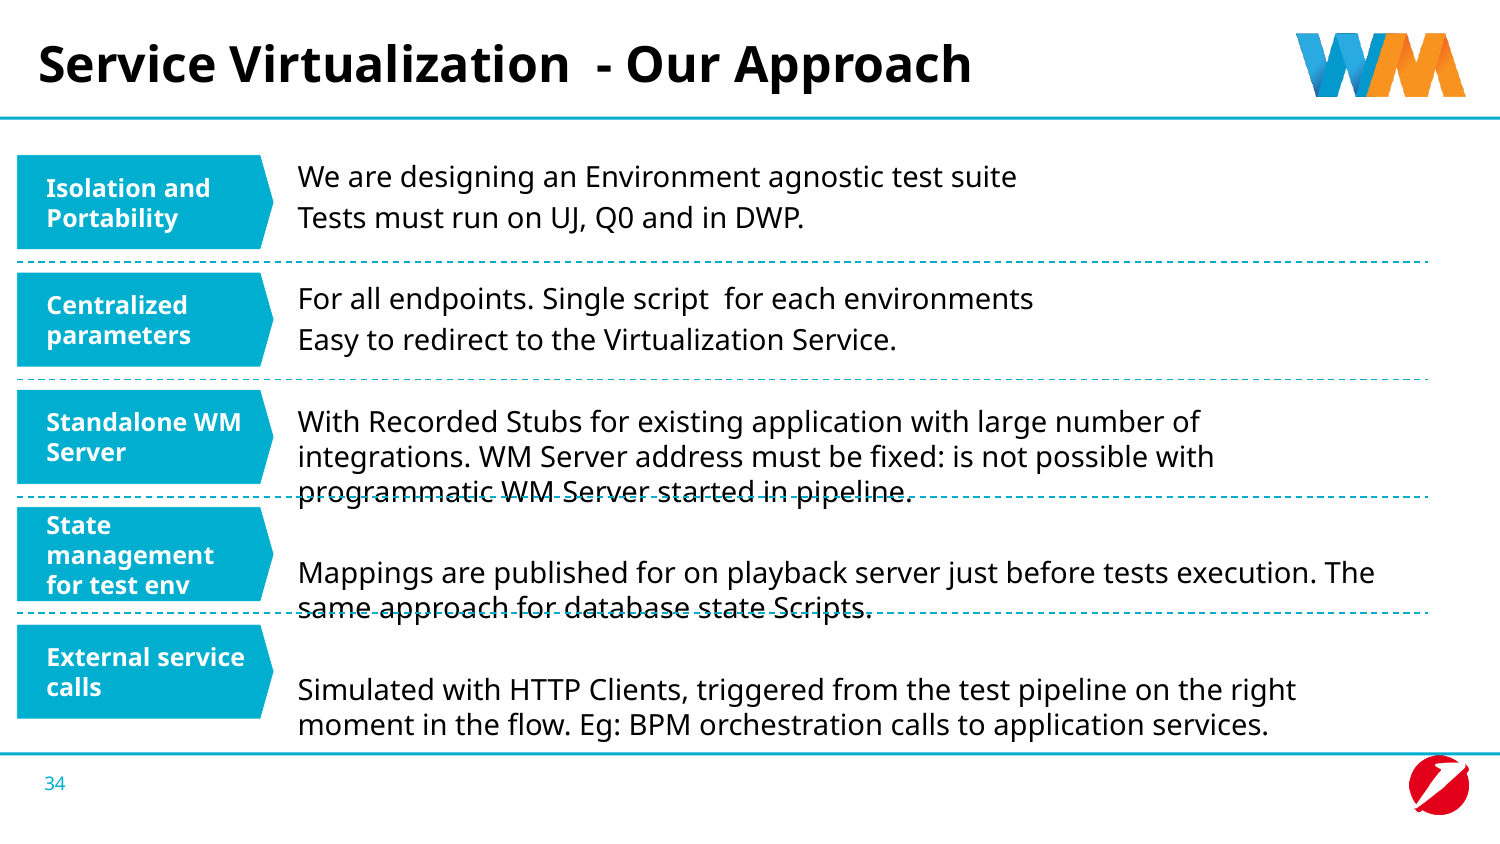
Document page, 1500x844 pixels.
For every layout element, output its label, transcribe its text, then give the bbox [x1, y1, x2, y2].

text_box Standalone WM Server [14, 387, 276, 487]
text_box State management for test env [14, 504, 276, 604]
picture [1409, 756, 1469, 815]
list We are designing an Environment agnostic test suite Tests must run on UJ, Q0 and in DWP. For all endpoints. Single script for each environments Easy to redirect to the Virtualization Service. With Recorded Stubs for existing application with large number of integrations. WM Server address must be fixed: is not possible with programmatic WM Server started in pipeline. Mappings are published for on playback server just before tests execution. The same approach for database state Scripts. Simulated with HTTP Clients, triggered from the test pipeline on the right moment in the flow. Eg: BPM orchestration calls to application services. [297, 270, 1382, 378]
title Service Virtualization - Our Approach [38, 40, 1462, 146]
list We are designing an Environment agnostic test suite Tests must run on UJ, Q0 and in DWP. For all endpoints. Single script for each environments Easy to redirect to the Virtualization Service. With Recorded Stubs for existing application with large number of integrations. WM Server address must be fixed: is not possible with programmatic WM Server started in pipeline. Mappings are published for on playback server just before tests execution. The same approach for database state Scripts. Simulated with HTTP Clients, triggered from the test pipeline on the right moment in the flow. Eg: BPM orchestration calls to application services. [297, 158, 1382, 261]
slide_number 34 [44, 755, 89, 815]
list We are designing an Environment agnostic test suite Tests must run on UJ, Q0 and in DWP. For all endpoints. Single script for each environments Easy to redirect to the Virtualization Service. With Recorded Stubs for existing application with large number of integrations. WM Server address must be fixed: is not possible with programmatic WM Server started in pipeline. Mappings are published for on playback server just before tests execution. The same approach for database state Scripts. Simulated with HTTP Clients, triggered from the test pipeline on the right moment in the flow. Eg: BPM orchestration calls to application services. [297, 388, 1382, 496]
list We are designing an Environment agnostic test suite Tests must run on UJ, Q0 and in DWP. For all endpoints. Single script for each environments Easy to redirect to the Virtualization Service. With Recorded Stubs for existing application with large number of integrations. WM Server address must be fixed: is not possible with programmatic WM Server started in pipeline. Mappings are published for on playback server just before tests execution. The same approach for database state Scripts. Simulated with HTTP Clients, triggered from the test pipeline on the right moment in the flow. Eg: BPM orchestration calls to application services. [297, 622, 1382, 736]
text_box Centralized parameters [14, 270, 276, 369]
text_box External service calls [14, 622, 276, 721]
list We are designing an Environment agnostic test suite Tests must run on UJ, Q0 and in DWP. For all endpoints. Single script for each environments Easy to redirect to the Virtualization Service. With Recorded Stubs for existing application with large number of integrations. WM Server address must be fixed: is not possible with programmatic WM Server started in pipeline. Mappings are published for on playback server just before tests execution. The same approach for database state Scripts. Simulated with HTTP Clients, triggered from the test pipeline on the right moment in the flow. Eg: BPM orchestration calls to application services. [297, 506, 1382, 612]
picture [1295, 25, 1468, 104]
text_box Isolation and Portability [14, 152, 276, 252]
